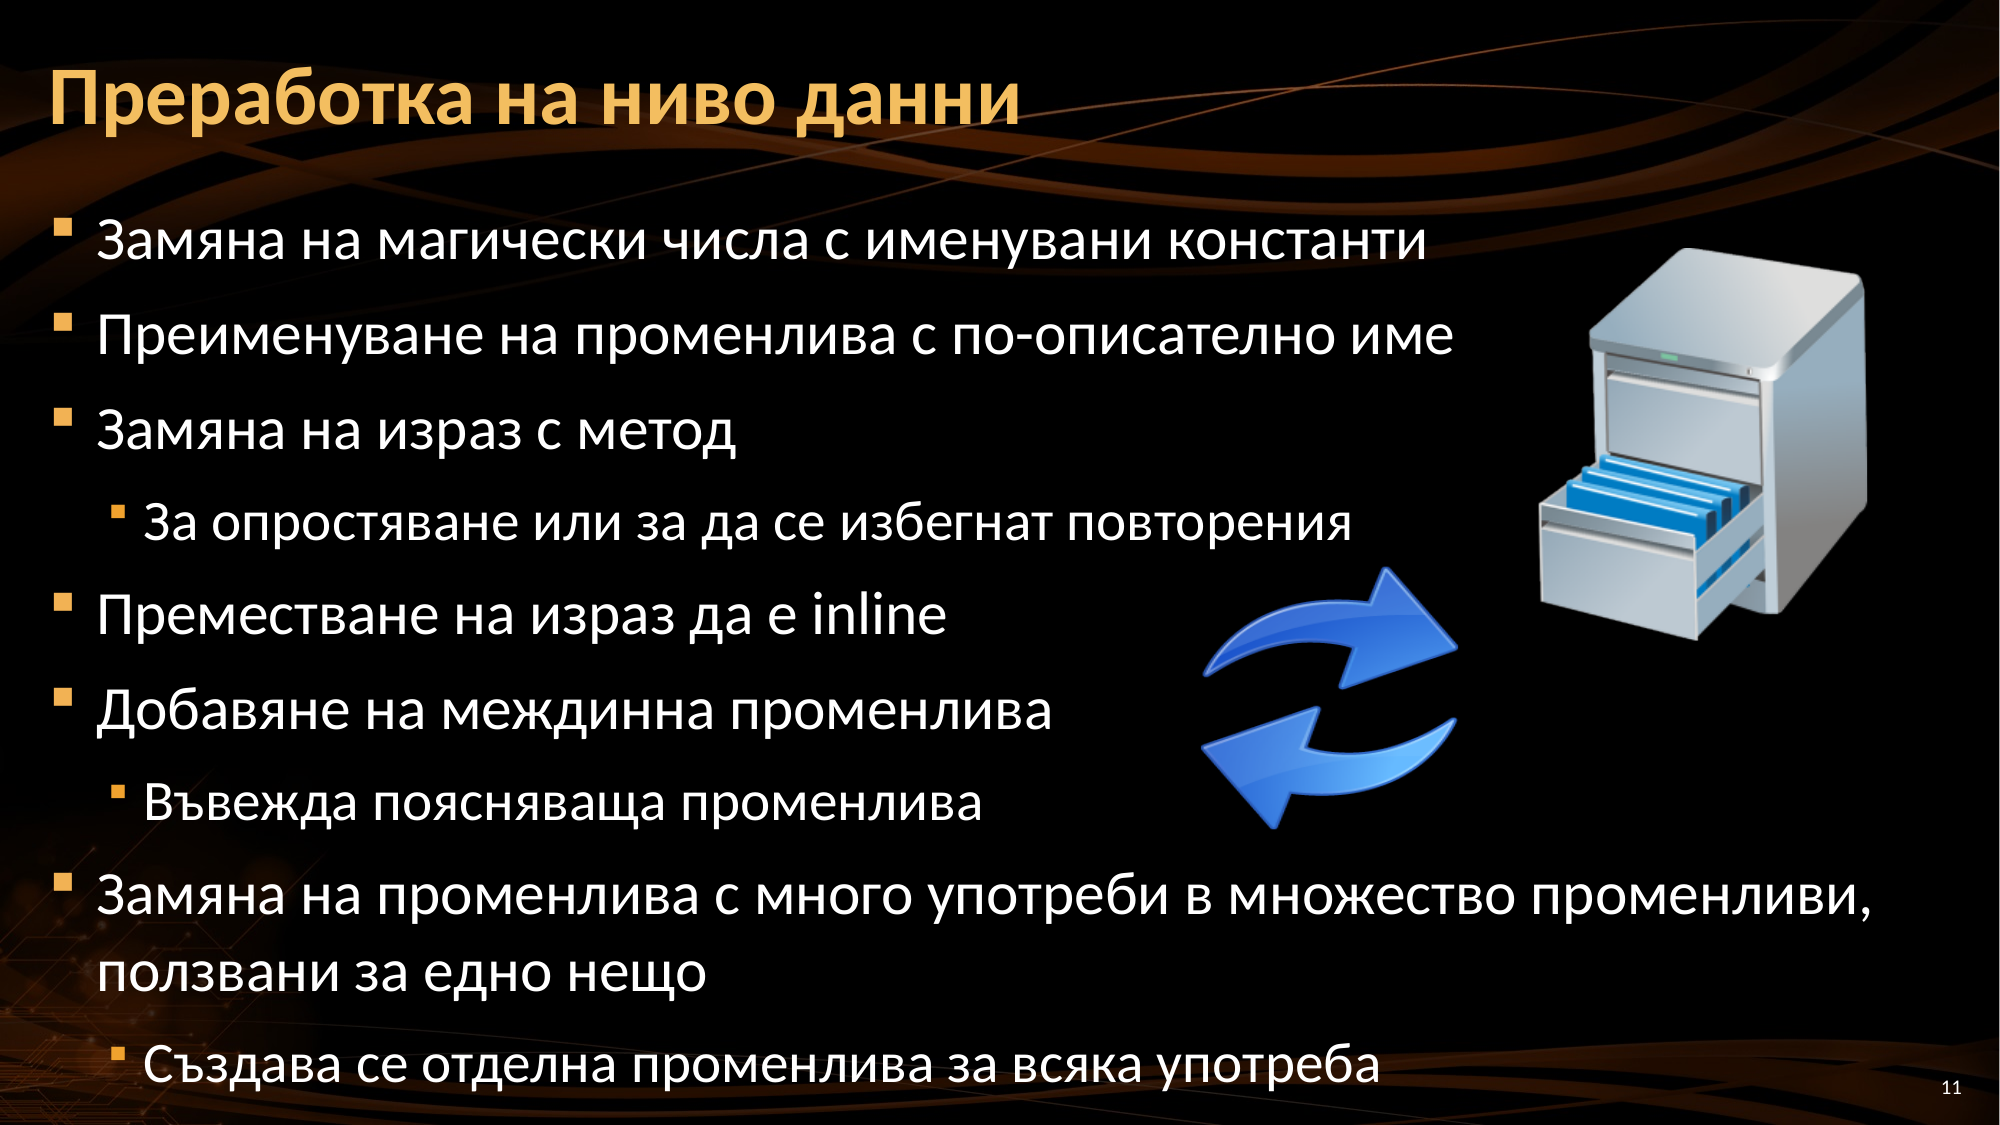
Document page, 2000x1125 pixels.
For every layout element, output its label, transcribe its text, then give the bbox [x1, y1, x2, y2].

list Замяна на магически числа с именувани константи Преименуване на променлива с по-описателно име Замяна на израз с метод За опростяване или за да се избегнат повторения Преместване на израз да е inline Добавяне на междинна променлива Въвежда поясняваща променлива Замяна на променлива с много употреби в множество променливи, ползвани за едно нещо Създава се отделна променлива за всяка употреба [31, 189, 1968, 1103]
slide_number 11 [1897, 1070, 1968, 1103]
title Преработка на ниво данни [30, 6, 1968, 189]
picture [0, 0, 2000, 1125]
